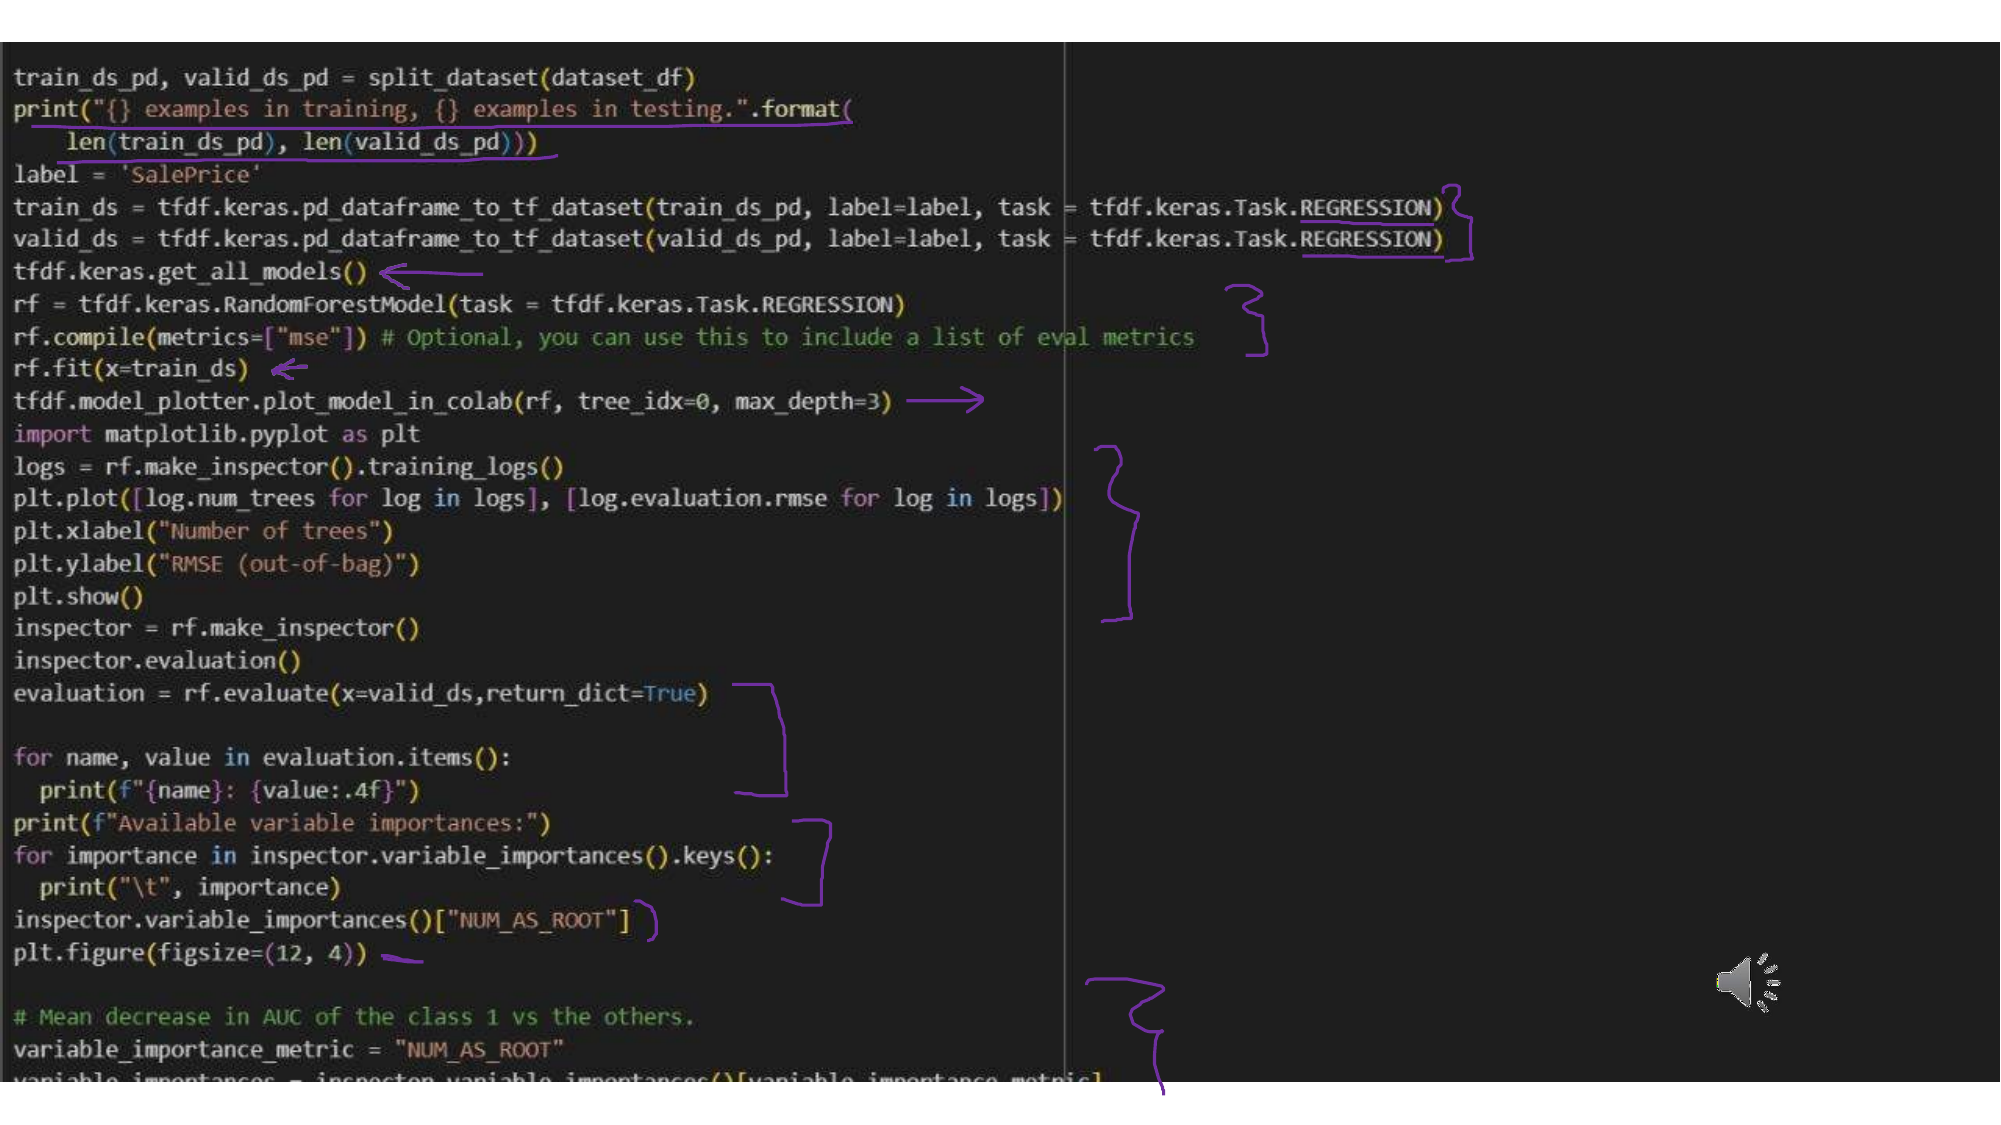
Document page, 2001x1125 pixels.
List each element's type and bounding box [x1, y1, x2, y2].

text_box [0, 42, 2000, 1098]
